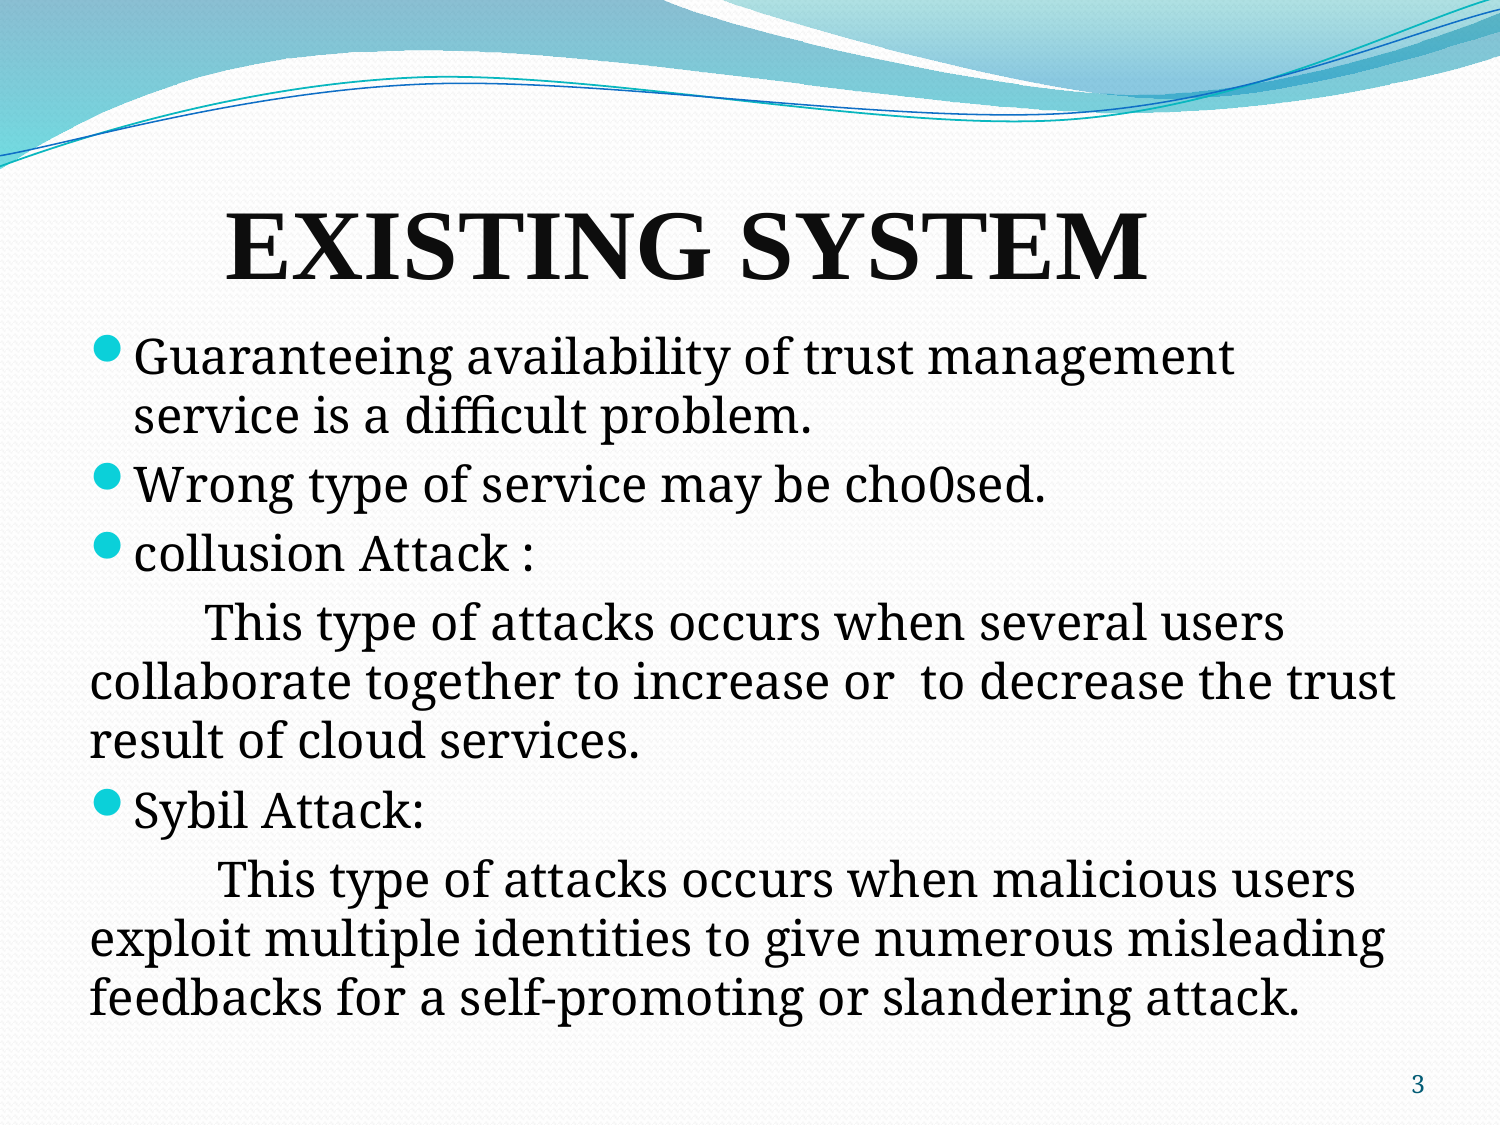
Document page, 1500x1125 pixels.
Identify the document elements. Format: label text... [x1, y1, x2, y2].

slide_number 3 [1299, 1042, 1425, 1103]
title EXISTING SYSTEM [75, 112, 1425, 300]
list Guaranteeing availability of trust management service is a difficult problem. Wrong type of service may be cho0sed. collusion Attack : This type of attacks occurs when several users collaborate together to increase or to decrease the trust result of cloud services. Sybil Attack: This type of attacks occurs when malicious users exploit multiple identities to give numerous misleading feedbacks for a self-promoting or slandering attack. [75, 317, 1425, 1038]
